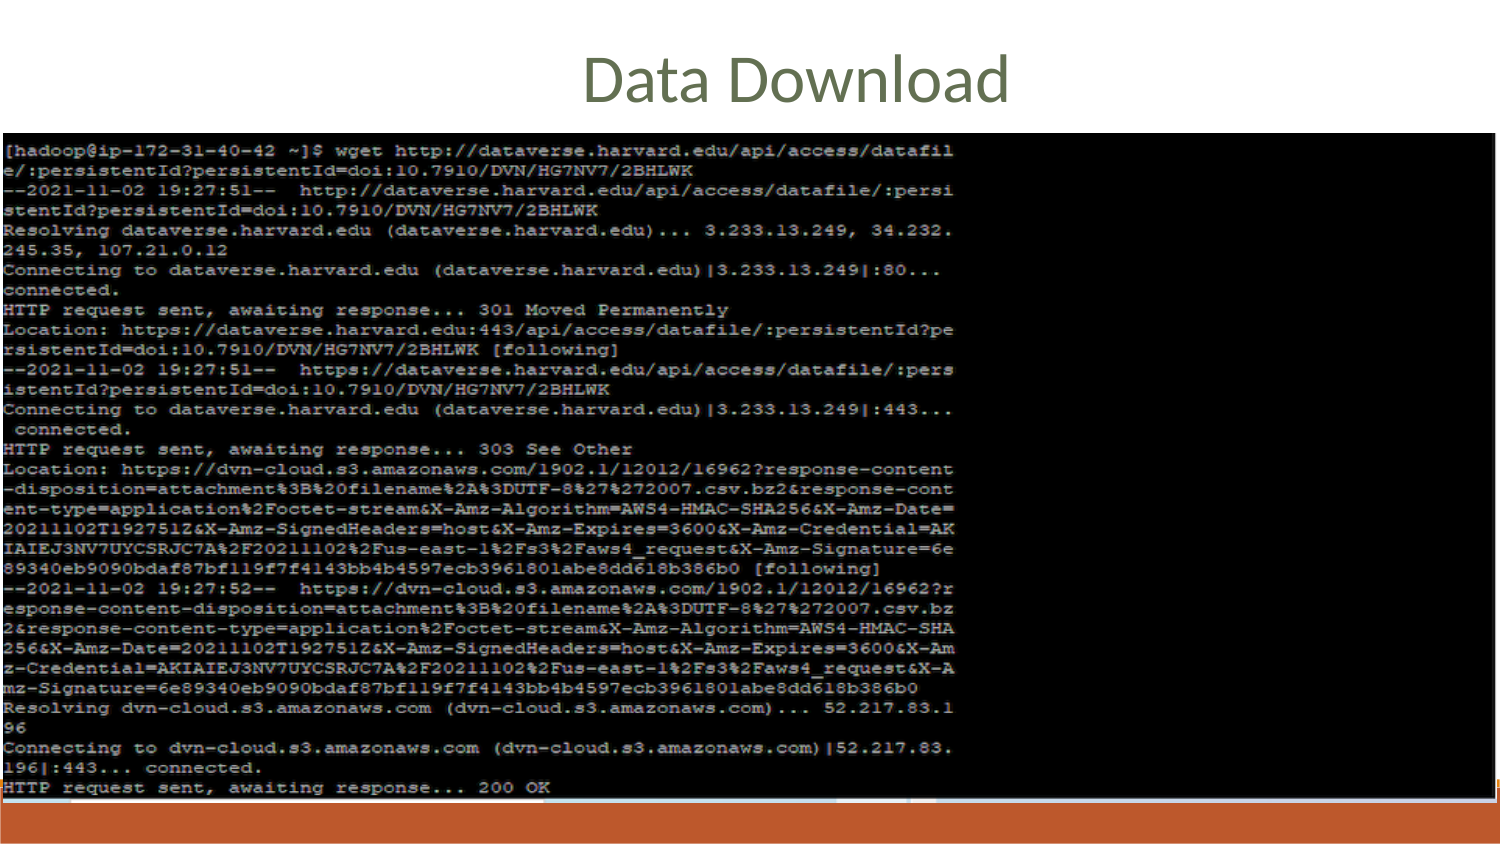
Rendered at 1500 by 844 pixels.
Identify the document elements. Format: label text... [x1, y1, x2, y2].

text_box Data Download [299, 18, 1295, 131]
picture [3, 132, 1497, 803]
